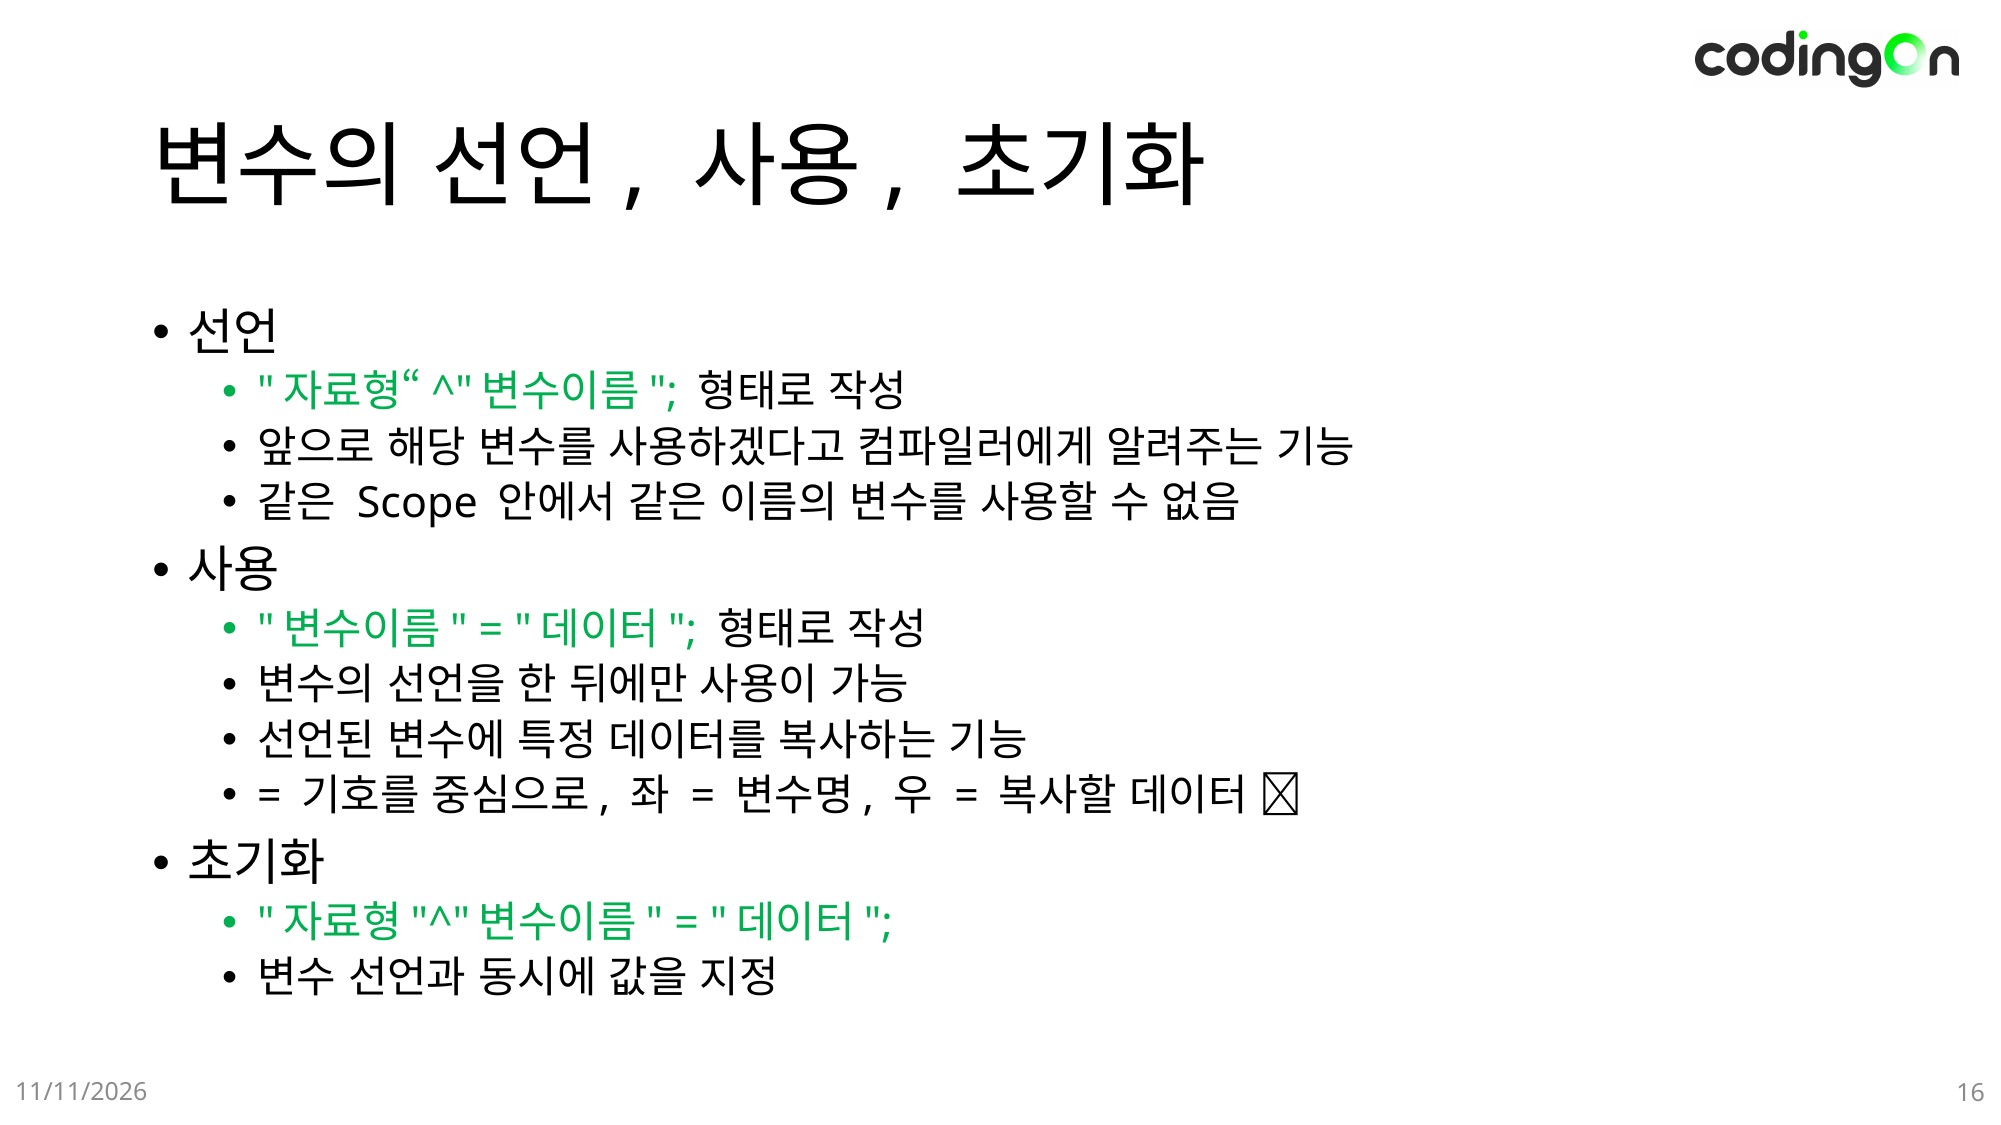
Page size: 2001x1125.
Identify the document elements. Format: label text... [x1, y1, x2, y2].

list 선언 "자료형“^"변수이름"; 형태로 작성 앞으로 해당 변수를 사용하겠다고 컴파일러에게 알려주는 기능 같은 Scope 안에서 같은 이름의 변수를 사용할 수 없음 사용 "변수이름" = "데이터"; 형태로 작성 변수의 선언을 한 뒤에만 사용이 가능 선언된 변수에 특정 데이터를 복사하는 기능 = 기호를 중심으로, 좌 = 변수명, 우 = 복사할 데이터 🌟 초기화 "자료형"^"변수이름" = "데이터"; 변수 선언과 동시에 값을 지정 [137, 299, 1863, 1014]
title 변수의 선언, 사용, 초기화 [137, 59, 1863, 278]
slide_number 16 [1550, 1063, 2000, 1124]
picture [1695, 30, 1959, 88]
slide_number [0, 1062, 450, 1123]
